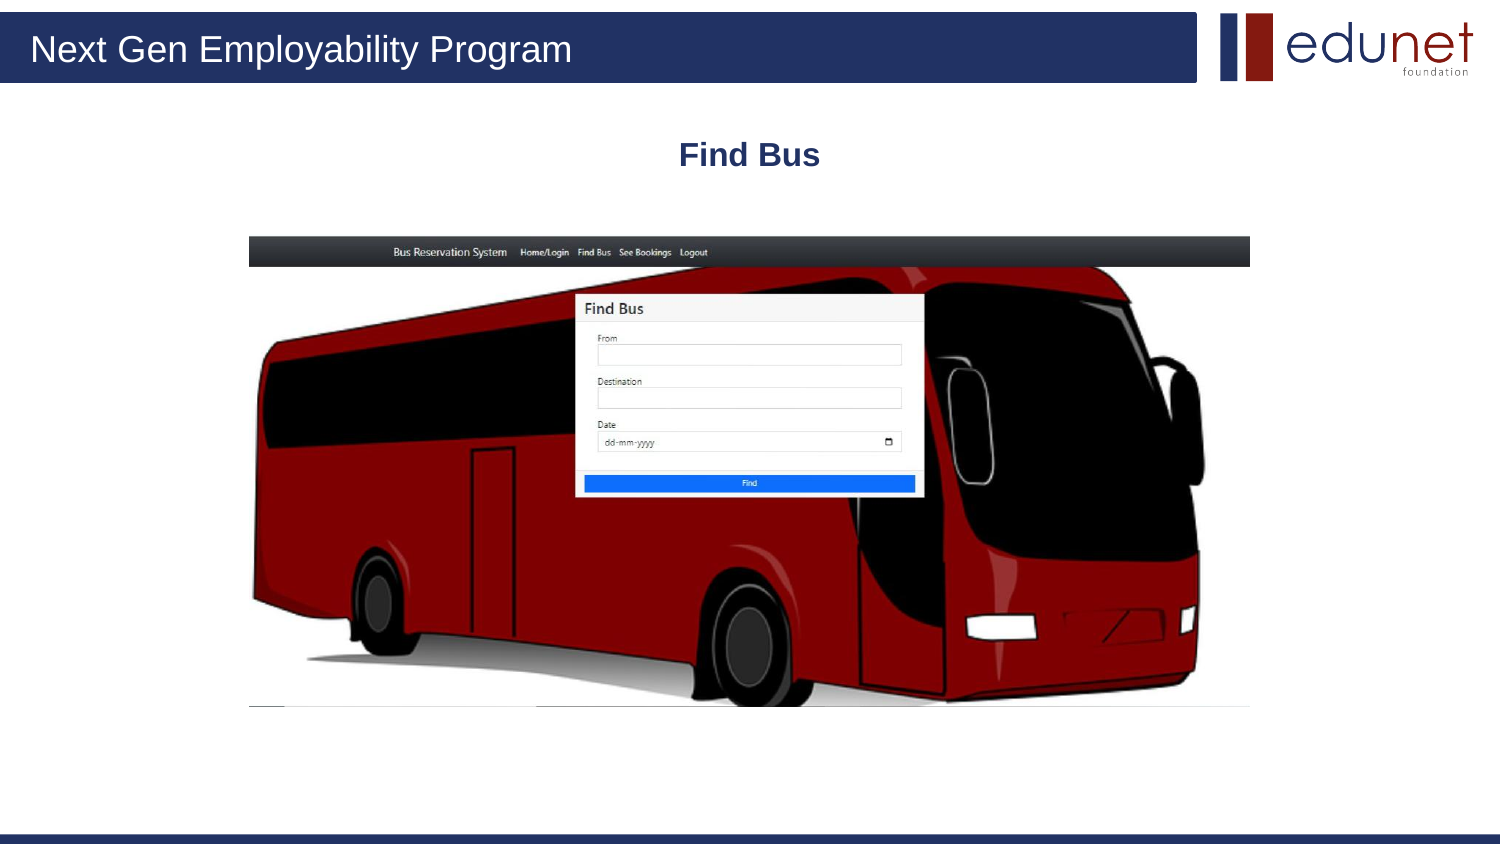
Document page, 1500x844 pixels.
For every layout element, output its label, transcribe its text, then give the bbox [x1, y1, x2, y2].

title Find Bus [103, 98, 1397, 208]
picture [249, 234, 1251, 708]
picture [1279, 14, 1482, 83]
